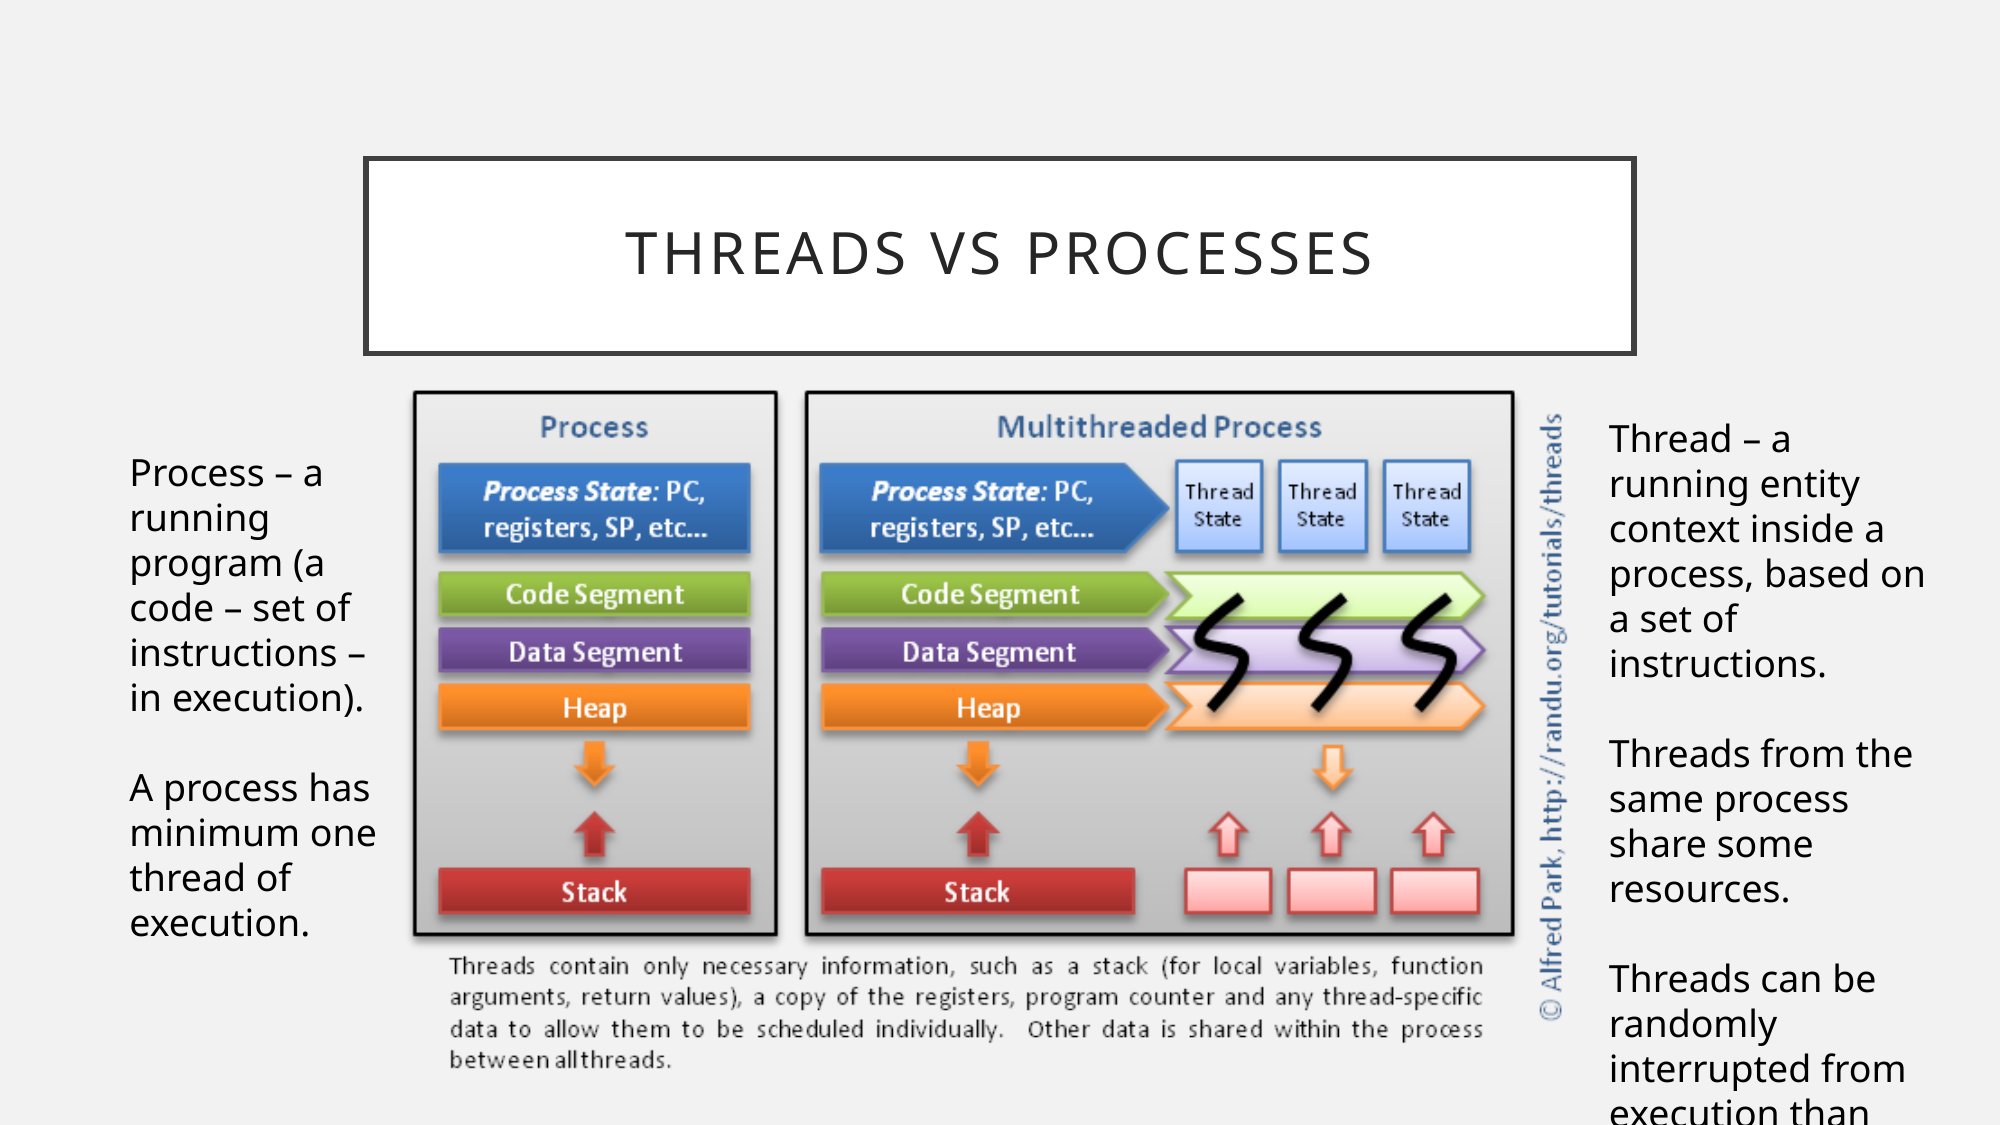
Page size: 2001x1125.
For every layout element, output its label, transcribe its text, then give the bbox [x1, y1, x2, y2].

title Threads vs Processes [363, 156, 1637, 356]
text_box Thread – a running entity context inside a process, based on a set of instructions. Threads from the same process share some resources. Threads can be randomly interrupted from execution than continue based on the scheduler. [1594, 407, 1946, 1125]
picture [399, 382, 1598, 1092]
text_box Process – a running program (a code – set of instructions – in execution). A process has minimum one thread of execution. [114, 441, 399, 951]
